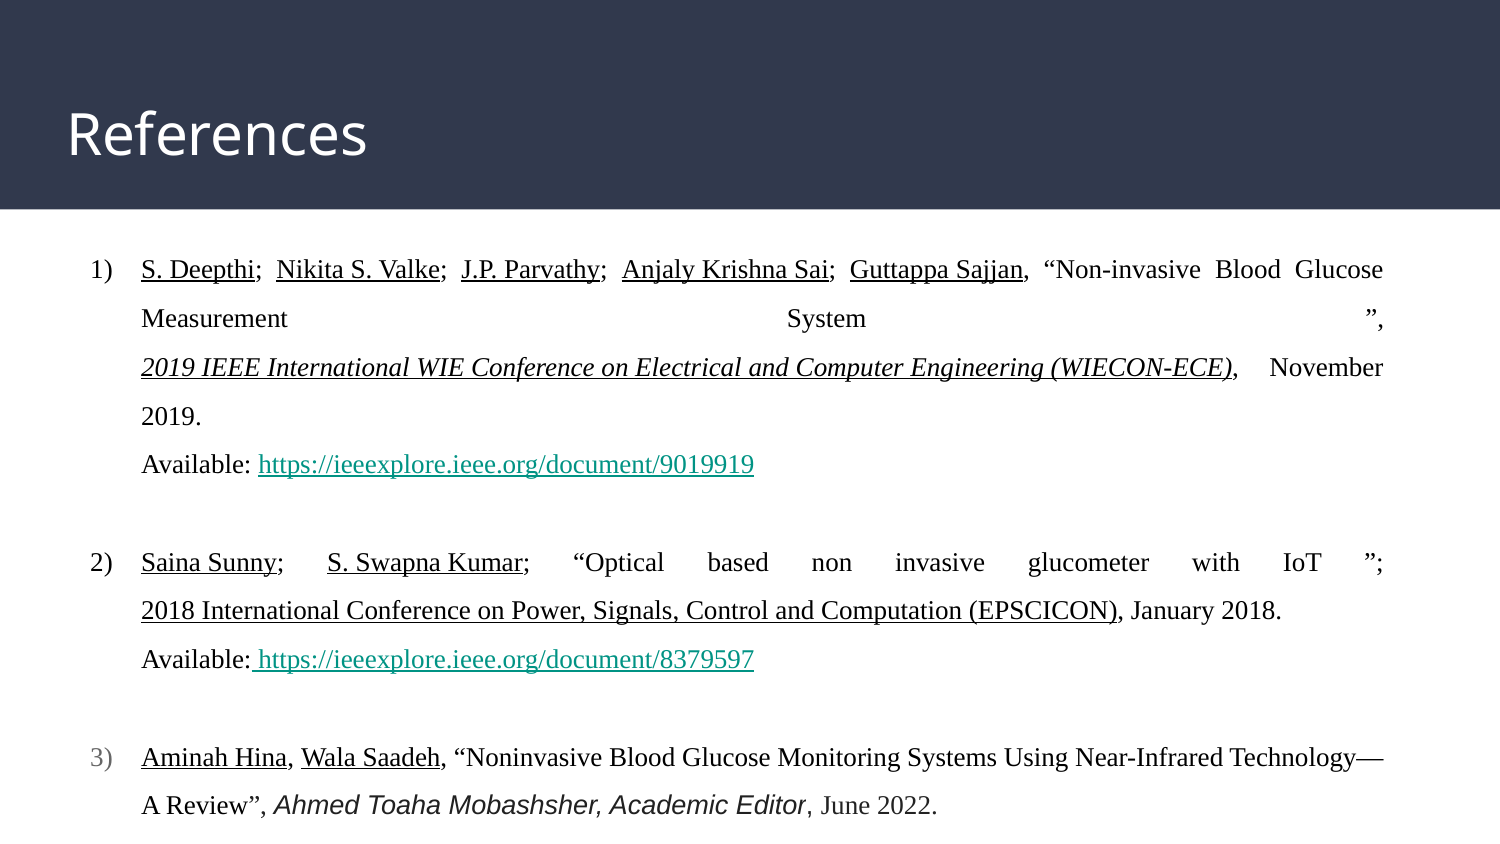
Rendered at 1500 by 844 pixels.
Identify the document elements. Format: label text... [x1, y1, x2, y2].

title References [51, 82, 1449, 185]
list S. Deepthi; Nikita S. Valke; J.P. Parvathy; Anjaly Krishna Sai; Guttappa Sajjan, “Non-invasive Blood Glucose Measurement System ”, 2019 IEEE International WIE Conference on Electrical and Computer Engineering (WIECON-ECE), November 2019. Available: https://ieeexplore.ieee.org/document/9019919 Saina Sunny; S. Swapna Kumar; “Optical based non invasive glucometer with IoT ”; 2018 International Conference on Power, Signals, Control and Computation (EPSCICON), January 2018. Available: https://ieeexplore.ieee.org/document/8379597 Aminah Hina, Wala Saadeh, “Noninvasive Blood Glucose Monitoring Systems Using Near-Infrared Technology—A Review”, Ahmed Toaha Mobashsher, Academic Editor, June 2022. Available:https://www.ncbi.nlm.nih.gov/pmc/articles/PMC9268854/ [51, 220, 1399, 803]
